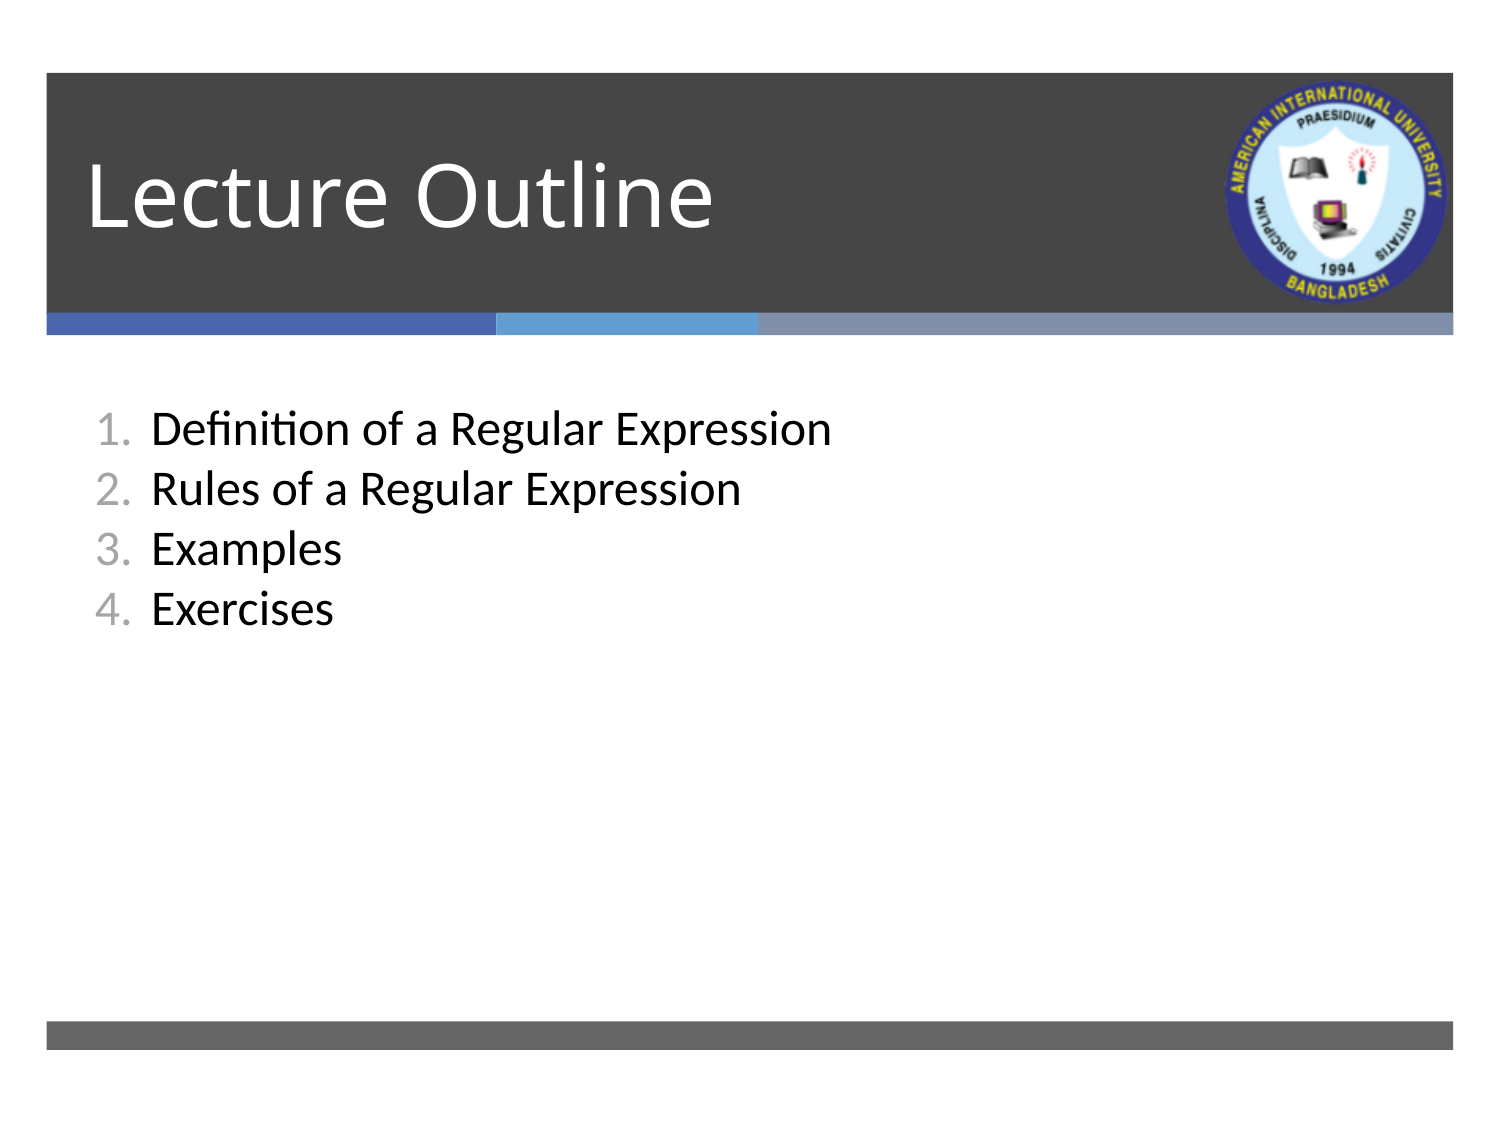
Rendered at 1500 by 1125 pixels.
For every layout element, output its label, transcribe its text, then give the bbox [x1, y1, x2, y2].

title Lecture Outline [69, 73, 1351, 253]
picture [1220, 75, 1454, 310]
subtitle Definition of a Regular Expression Rules of a Regular Expression Examples Exercises [79, 387, 1352, 882]
